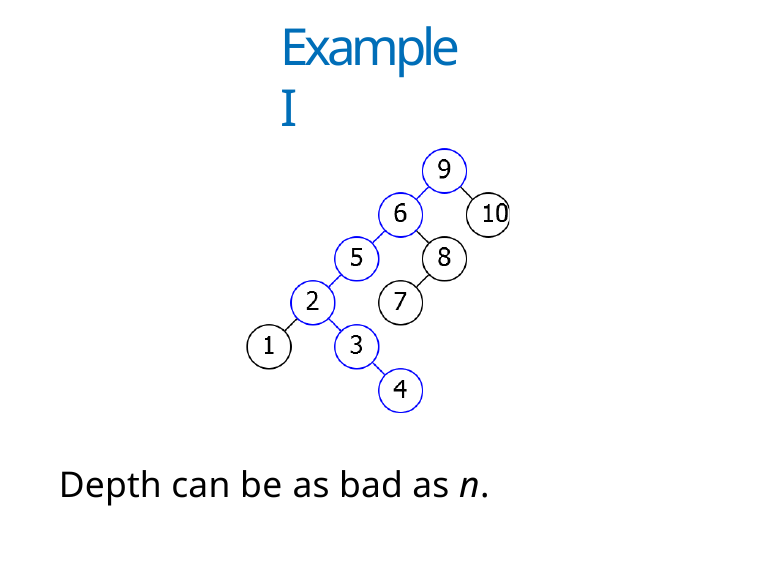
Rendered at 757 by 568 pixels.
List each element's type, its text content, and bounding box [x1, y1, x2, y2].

text_box Example I [278, 11, 478, 137]
text_box Depth can be as bad as n. [56, 459, 604, 505]
text_box [246, 148, 510, 413]
